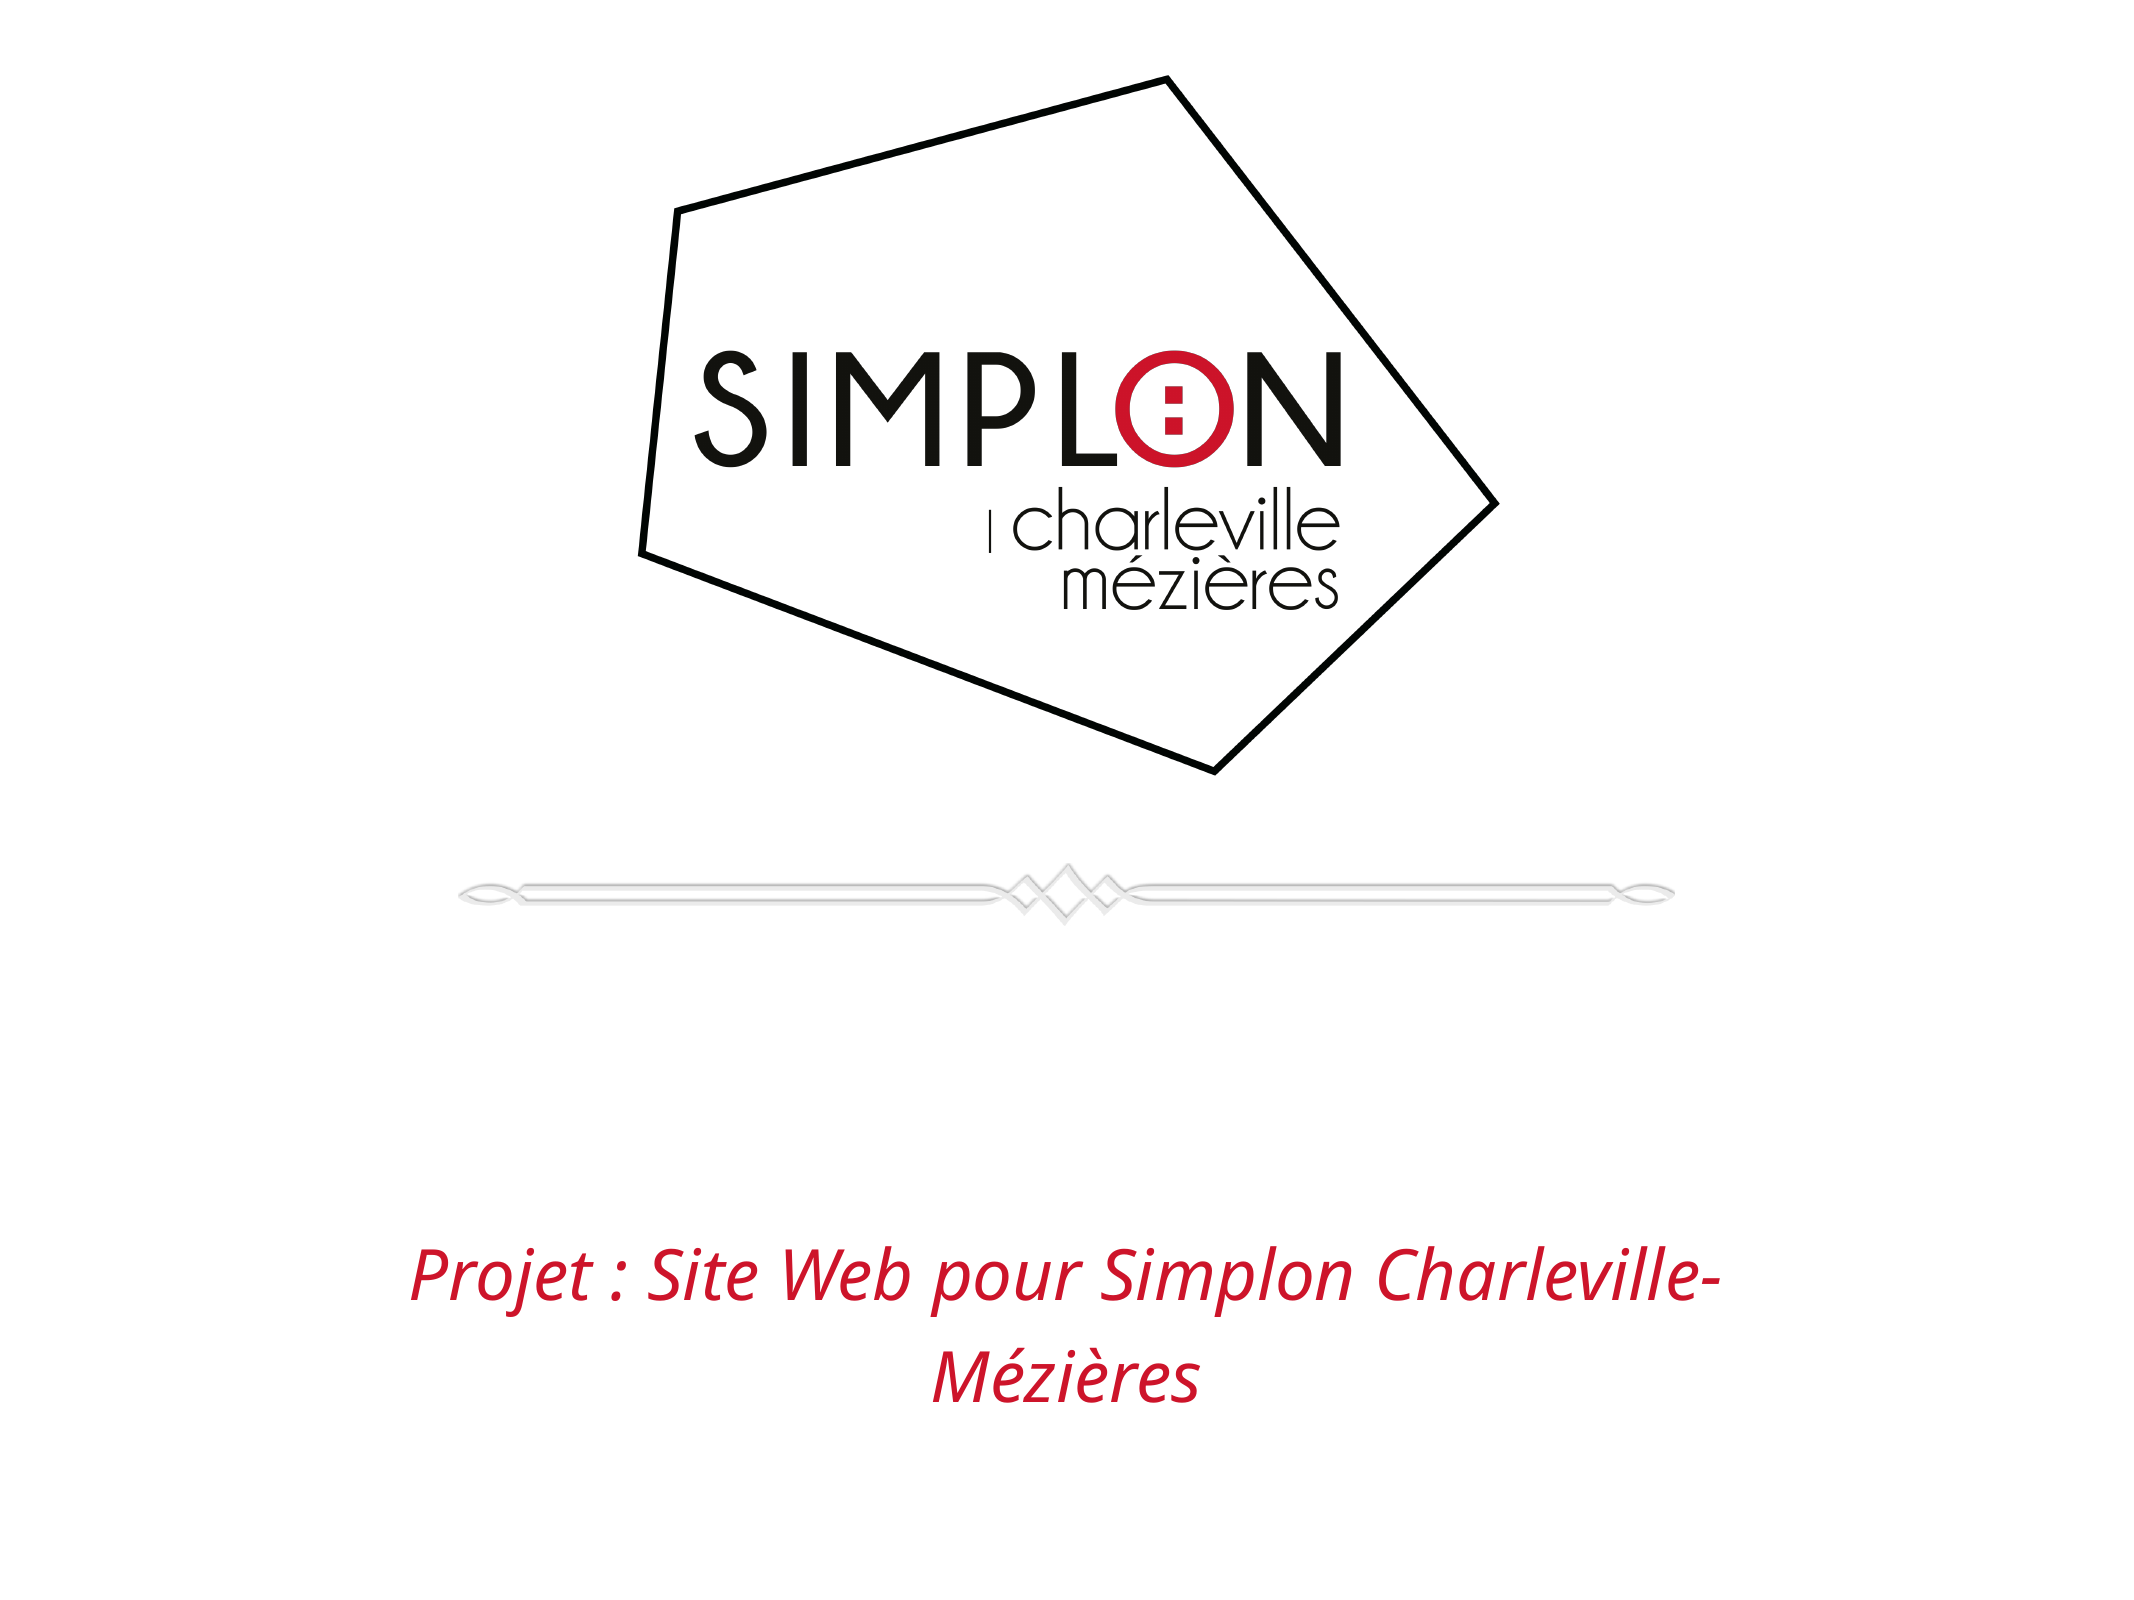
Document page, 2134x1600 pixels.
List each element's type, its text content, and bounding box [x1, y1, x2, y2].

subtitle Projet : Site Web pour Simplon Charleville-Mézières [301, 1203, 1832, 1436]
picture [614, 39, 1519, 787]
picture [458, 863, 1675, 929]
